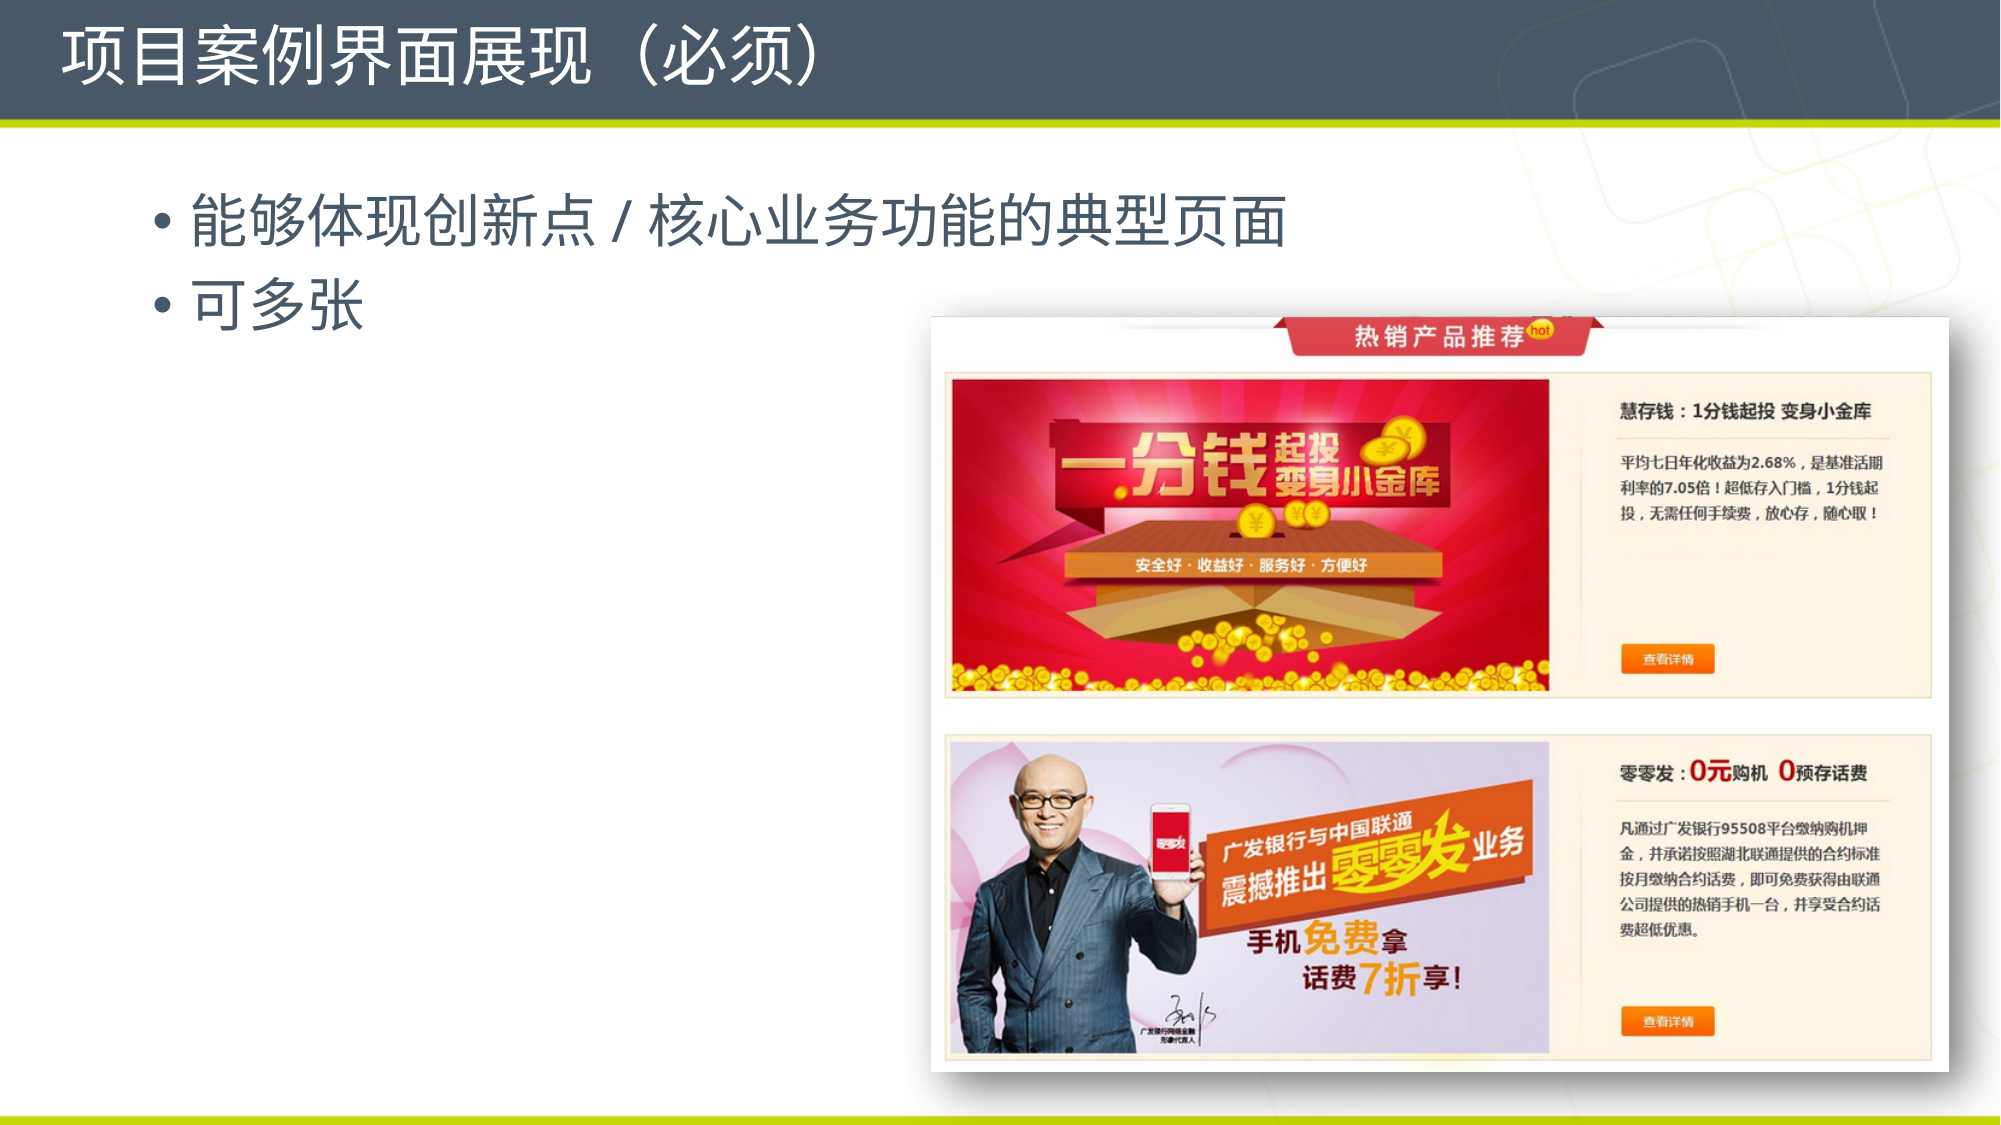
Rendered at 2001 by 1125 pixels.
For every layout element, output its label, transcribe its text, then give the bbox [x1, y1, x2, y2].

title 项目案例界面展现（必须） [45, 15, 1860, 102]
picture [0, 0, 2001, 1125]
list 能够体现创新点/核心业务功能的典型页面 可多张 [137, 185, 1921, 899]
